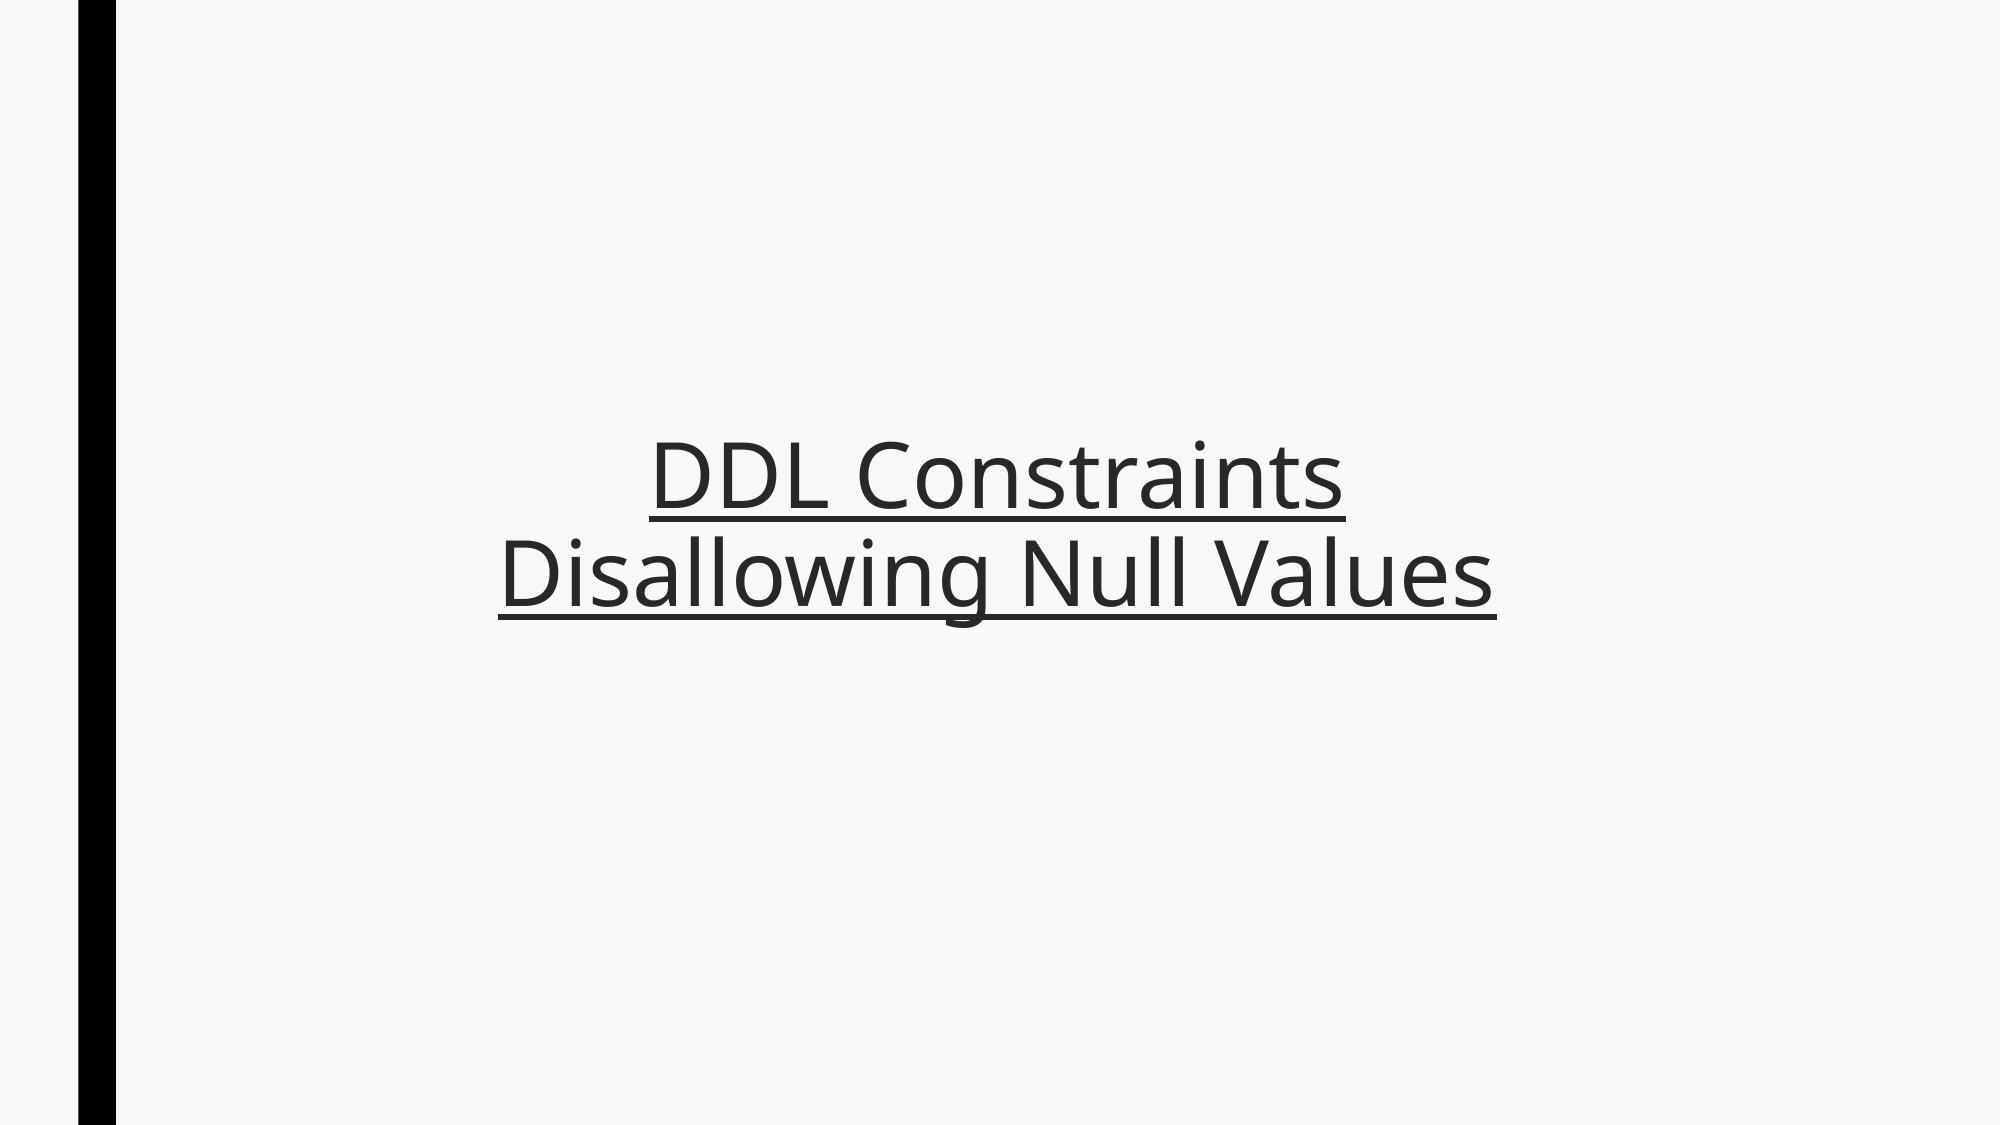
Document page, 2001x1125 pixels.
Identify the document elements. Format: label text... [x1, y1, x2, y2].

title DDL Constraints Disallowing Null Values [210, 423, 1785, 667]
